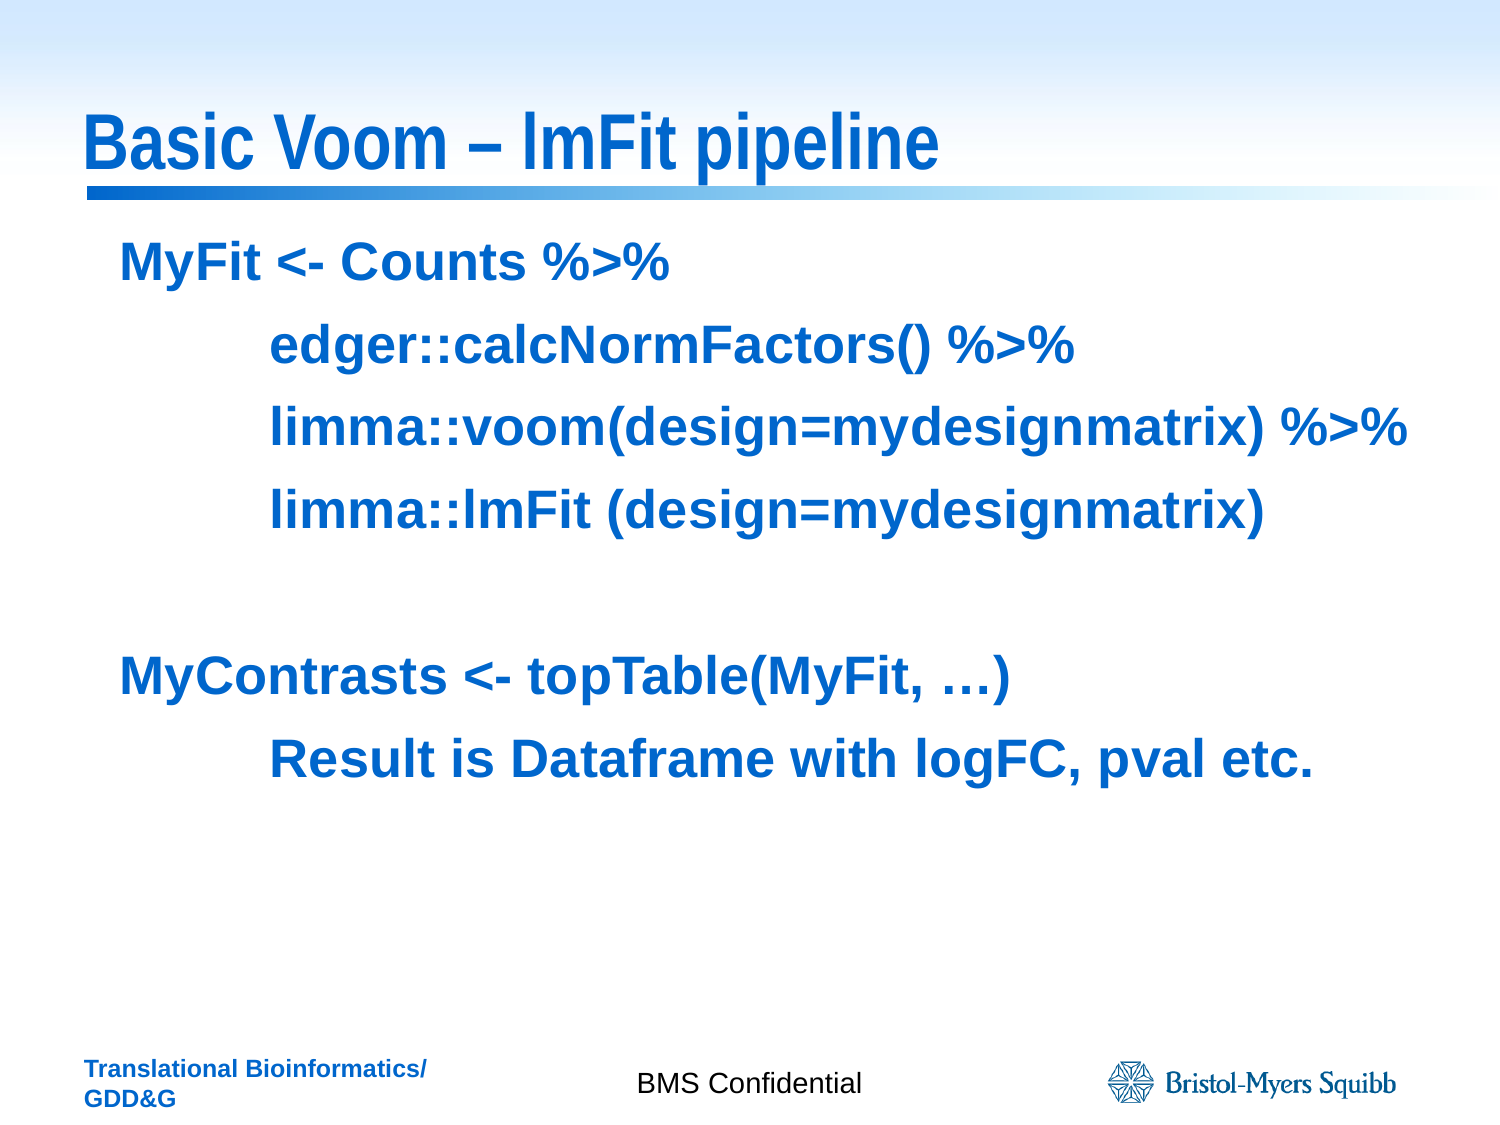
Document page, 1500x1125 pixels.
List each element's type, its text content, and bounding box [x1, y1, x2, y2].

footer BMS Confidential [481, 1056, 1019, 1108]
list MyFit <- Counts %>% edger::calcNormFactors() %>% limma::voom(design=mydesignmatrix) %>% limma::lmFit (design=mydesignmatrix) MyContrasts <- topTable(MyFit, …) Result is Dataframe with logFC, pval etc. [111, 225, 1446, 843]
picture [0, 0, 1500, 1125]
title Basic Voom – lmFit pipeline [67, 97, 1446, 194]
